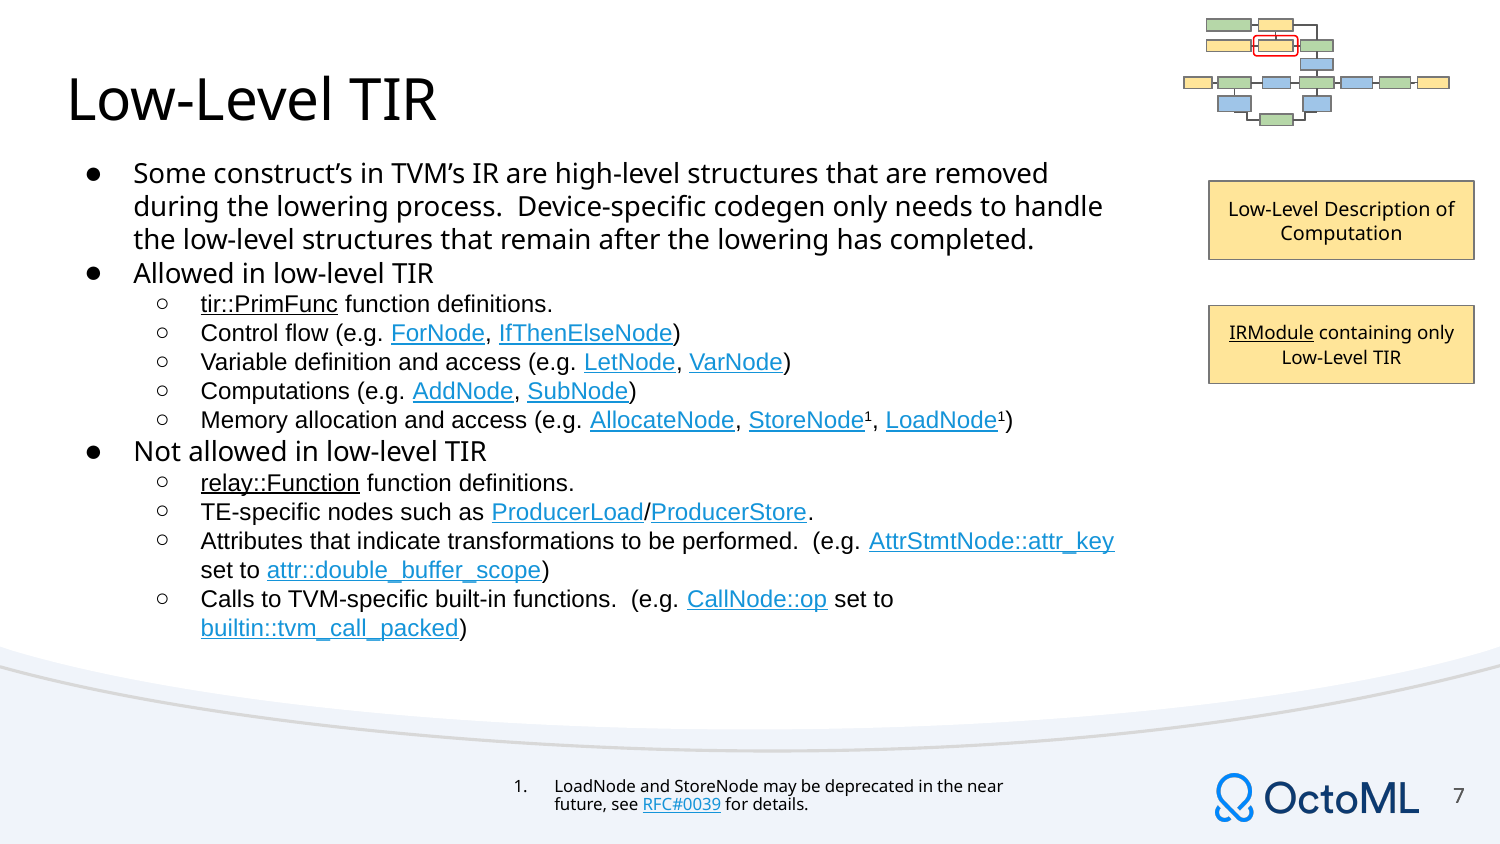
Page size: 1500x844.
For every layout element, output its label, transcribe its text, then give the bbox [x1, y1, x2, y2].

picture [1215, 773, 1389, 822]
text_box IRModule containing only Low-Level TIR [1209, 305, 1475, 384]
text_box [1183, 18, 1450, 126]
list Some construct’s in TVM’s IR are high-level structures that are removed during the lowering process. Device-specific codegen only needs to handle the low-level structures that remain after the lowering has completed. Allowed in low-level TIR tir::PrimFunc function definitions. Control flow (e.g. ForNode, IfThenElseNode) Variable definition and access (e.g. LetNode, VarNode) Computations (e.g. AddNode, SubNode) Memory allocation and access (e.g. AllocateNode, StoreNode1, LoadNode1) Not allowed in low-level TIR relay::Function function definitions. TE-specific nodes such as ProducerLoad/ProducerStore. Attributes that indicate transformations to be performed. (e.g. AttrStmtNode::attr_key set to attr::double_buffer_scope) Calls to TVM-specific built-in functions. (e.g. CallNode::op set to builtin::tvm_call_packed) [51, 141, 1148, 667]
title Low-Level TIR [51, 47, 1449, 142]
text_box Low-Level Description of Computation [1209, 181, 1475, 260]
slide_number ‹#› [1389, 764, 1480, 830]
text_box LoadNode and StoreNode may be deprecated in the near future, see RFC#0039 for details. [474, 764, 1026, 830]
